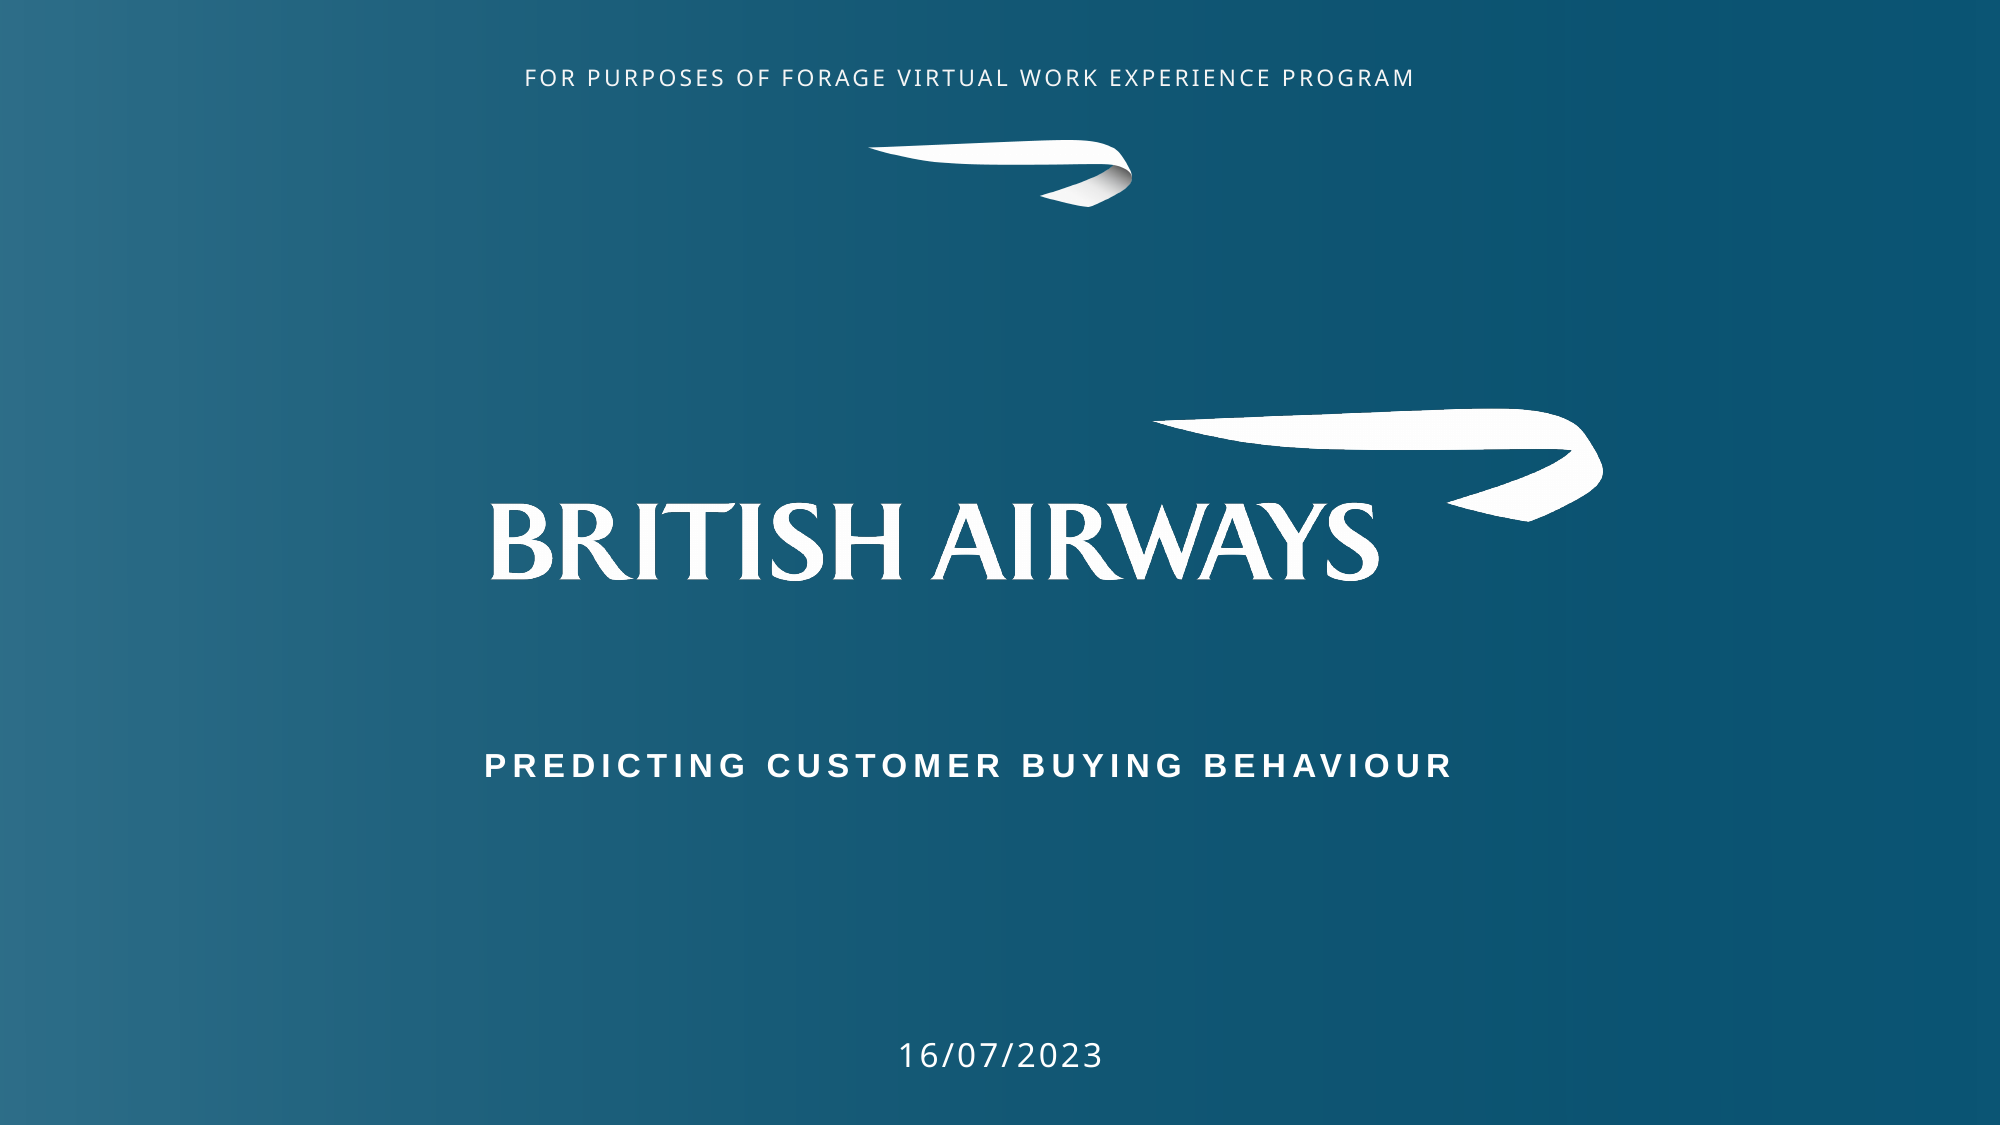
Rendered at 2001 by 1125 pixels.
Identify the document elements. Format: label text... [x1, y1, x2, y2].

list 16/07/2023 [249, 1022, 1750, 1068]
subtitle Predicting customer buying behaviour [186, 677, 1750, 851]
picture [488, 407, 1604, 583]
picture [868, 140, 1132, 207]
